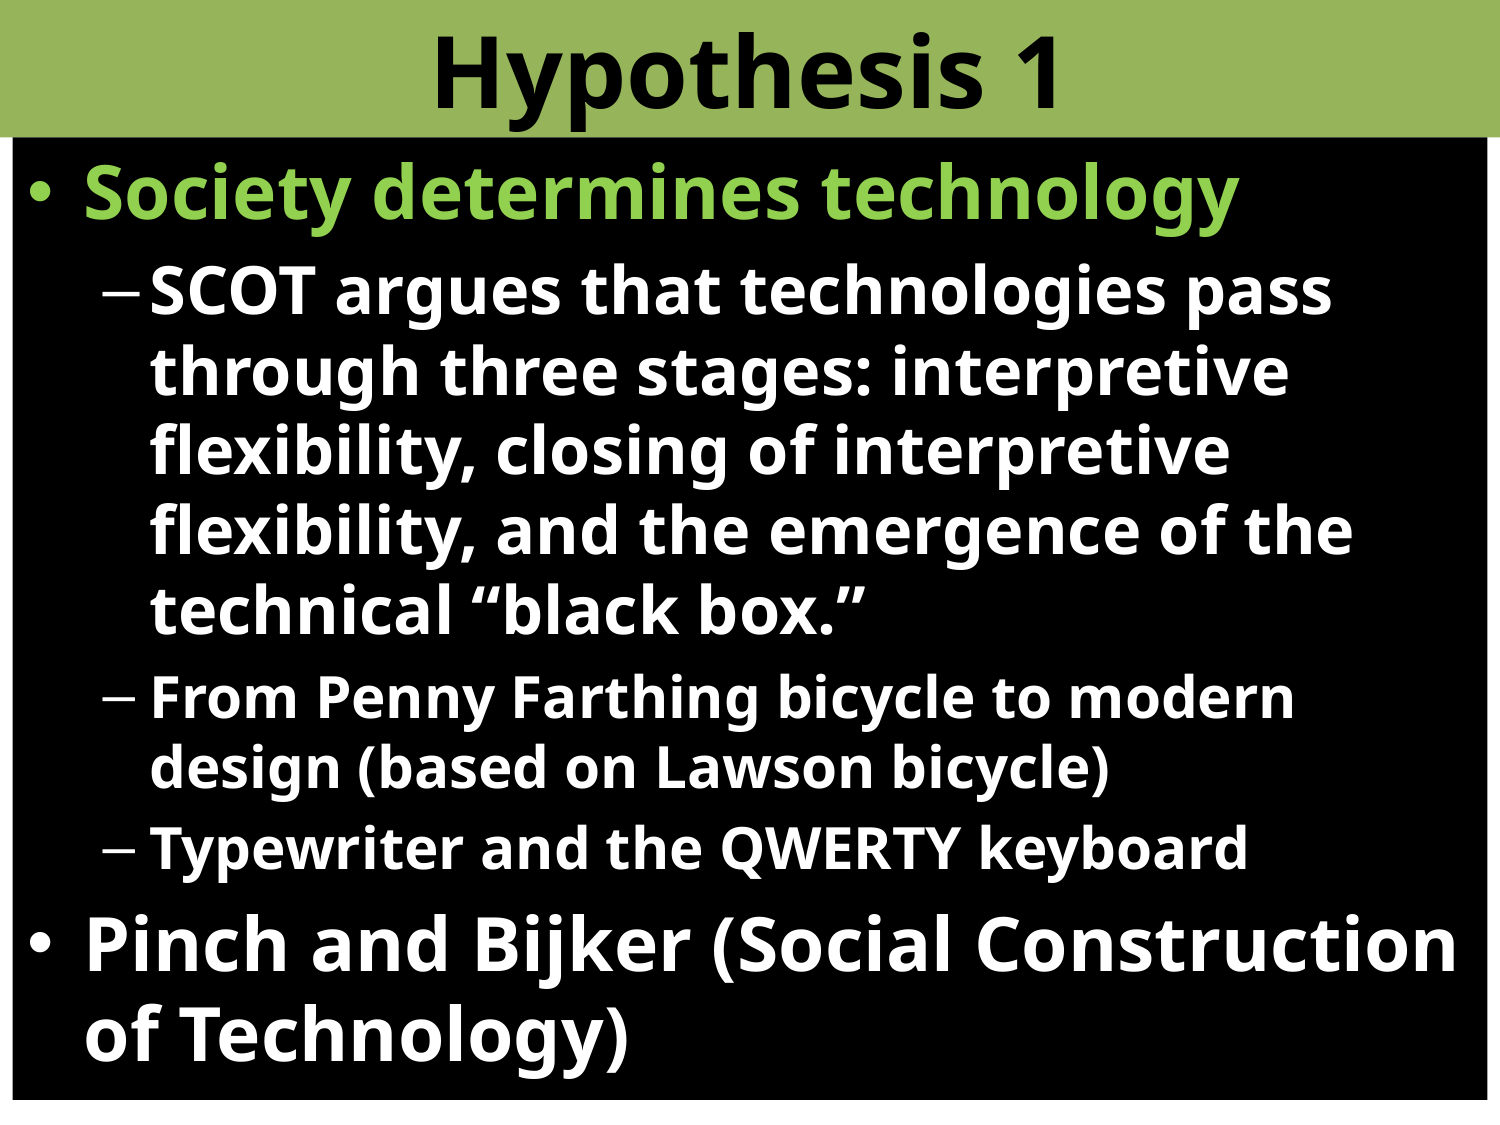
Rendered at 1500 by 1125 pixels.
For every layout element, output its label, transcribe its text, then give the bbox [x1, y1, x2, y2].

list Society determines technology SCOT argues that technologies pass through three stages: interpretive flexibility, closing of interpretive flexibility, and the emergence of the technical “black box.” From Penny Farthing bicycle to modern design (based on Lawson bicycle) Typewriter and the QWERTY keyboard Pinch and Bijker (Social Construction of Technology) [12, 137, 1488, 1100]
title Hypothesis 1 [0, 0, 1500, 138]
